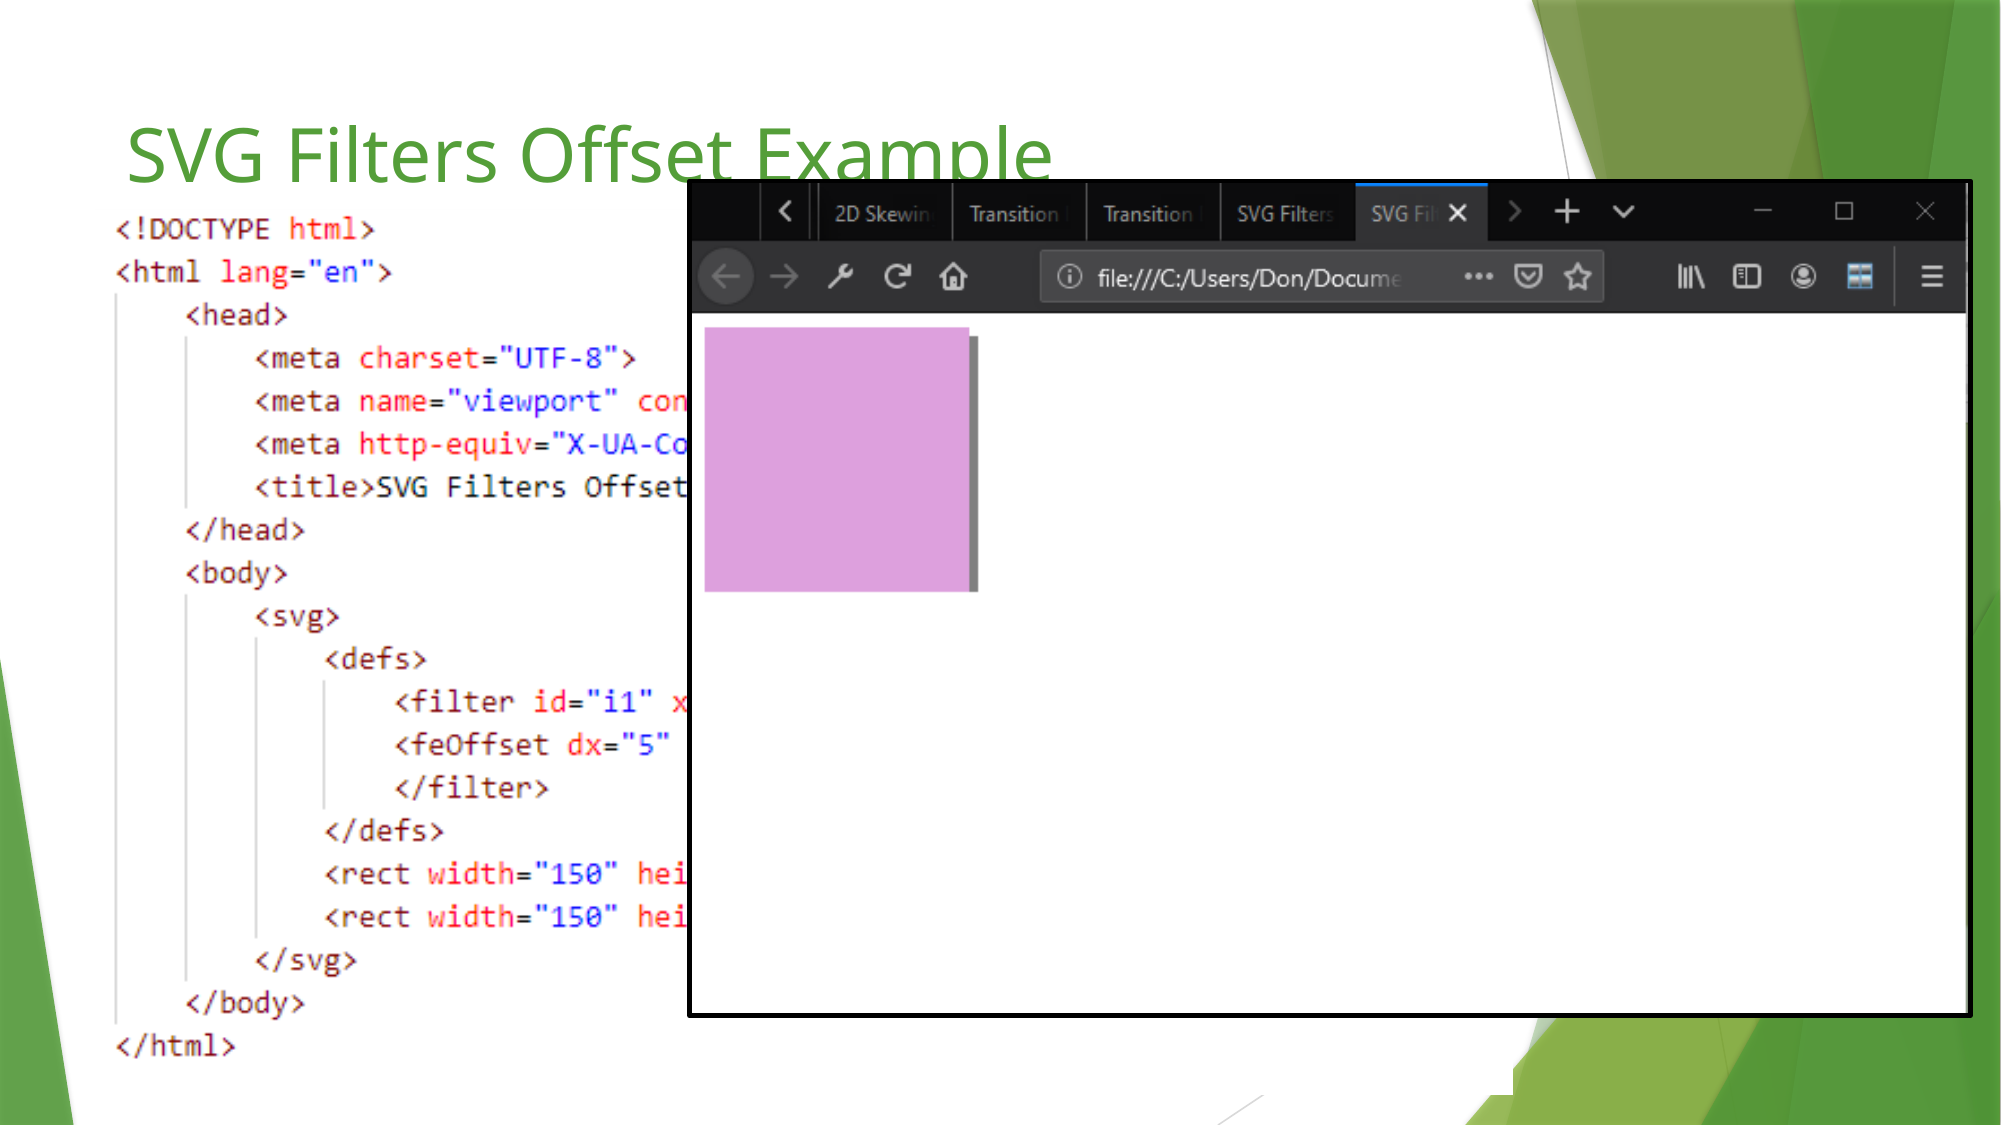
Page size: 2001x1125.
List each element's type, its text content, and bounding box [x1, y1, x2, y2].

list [94, 207, 1514, 1096]
picture [691, 182, 1969, 1014]
title SVG Filters Offset Example [111, 99, 1522, 207]
